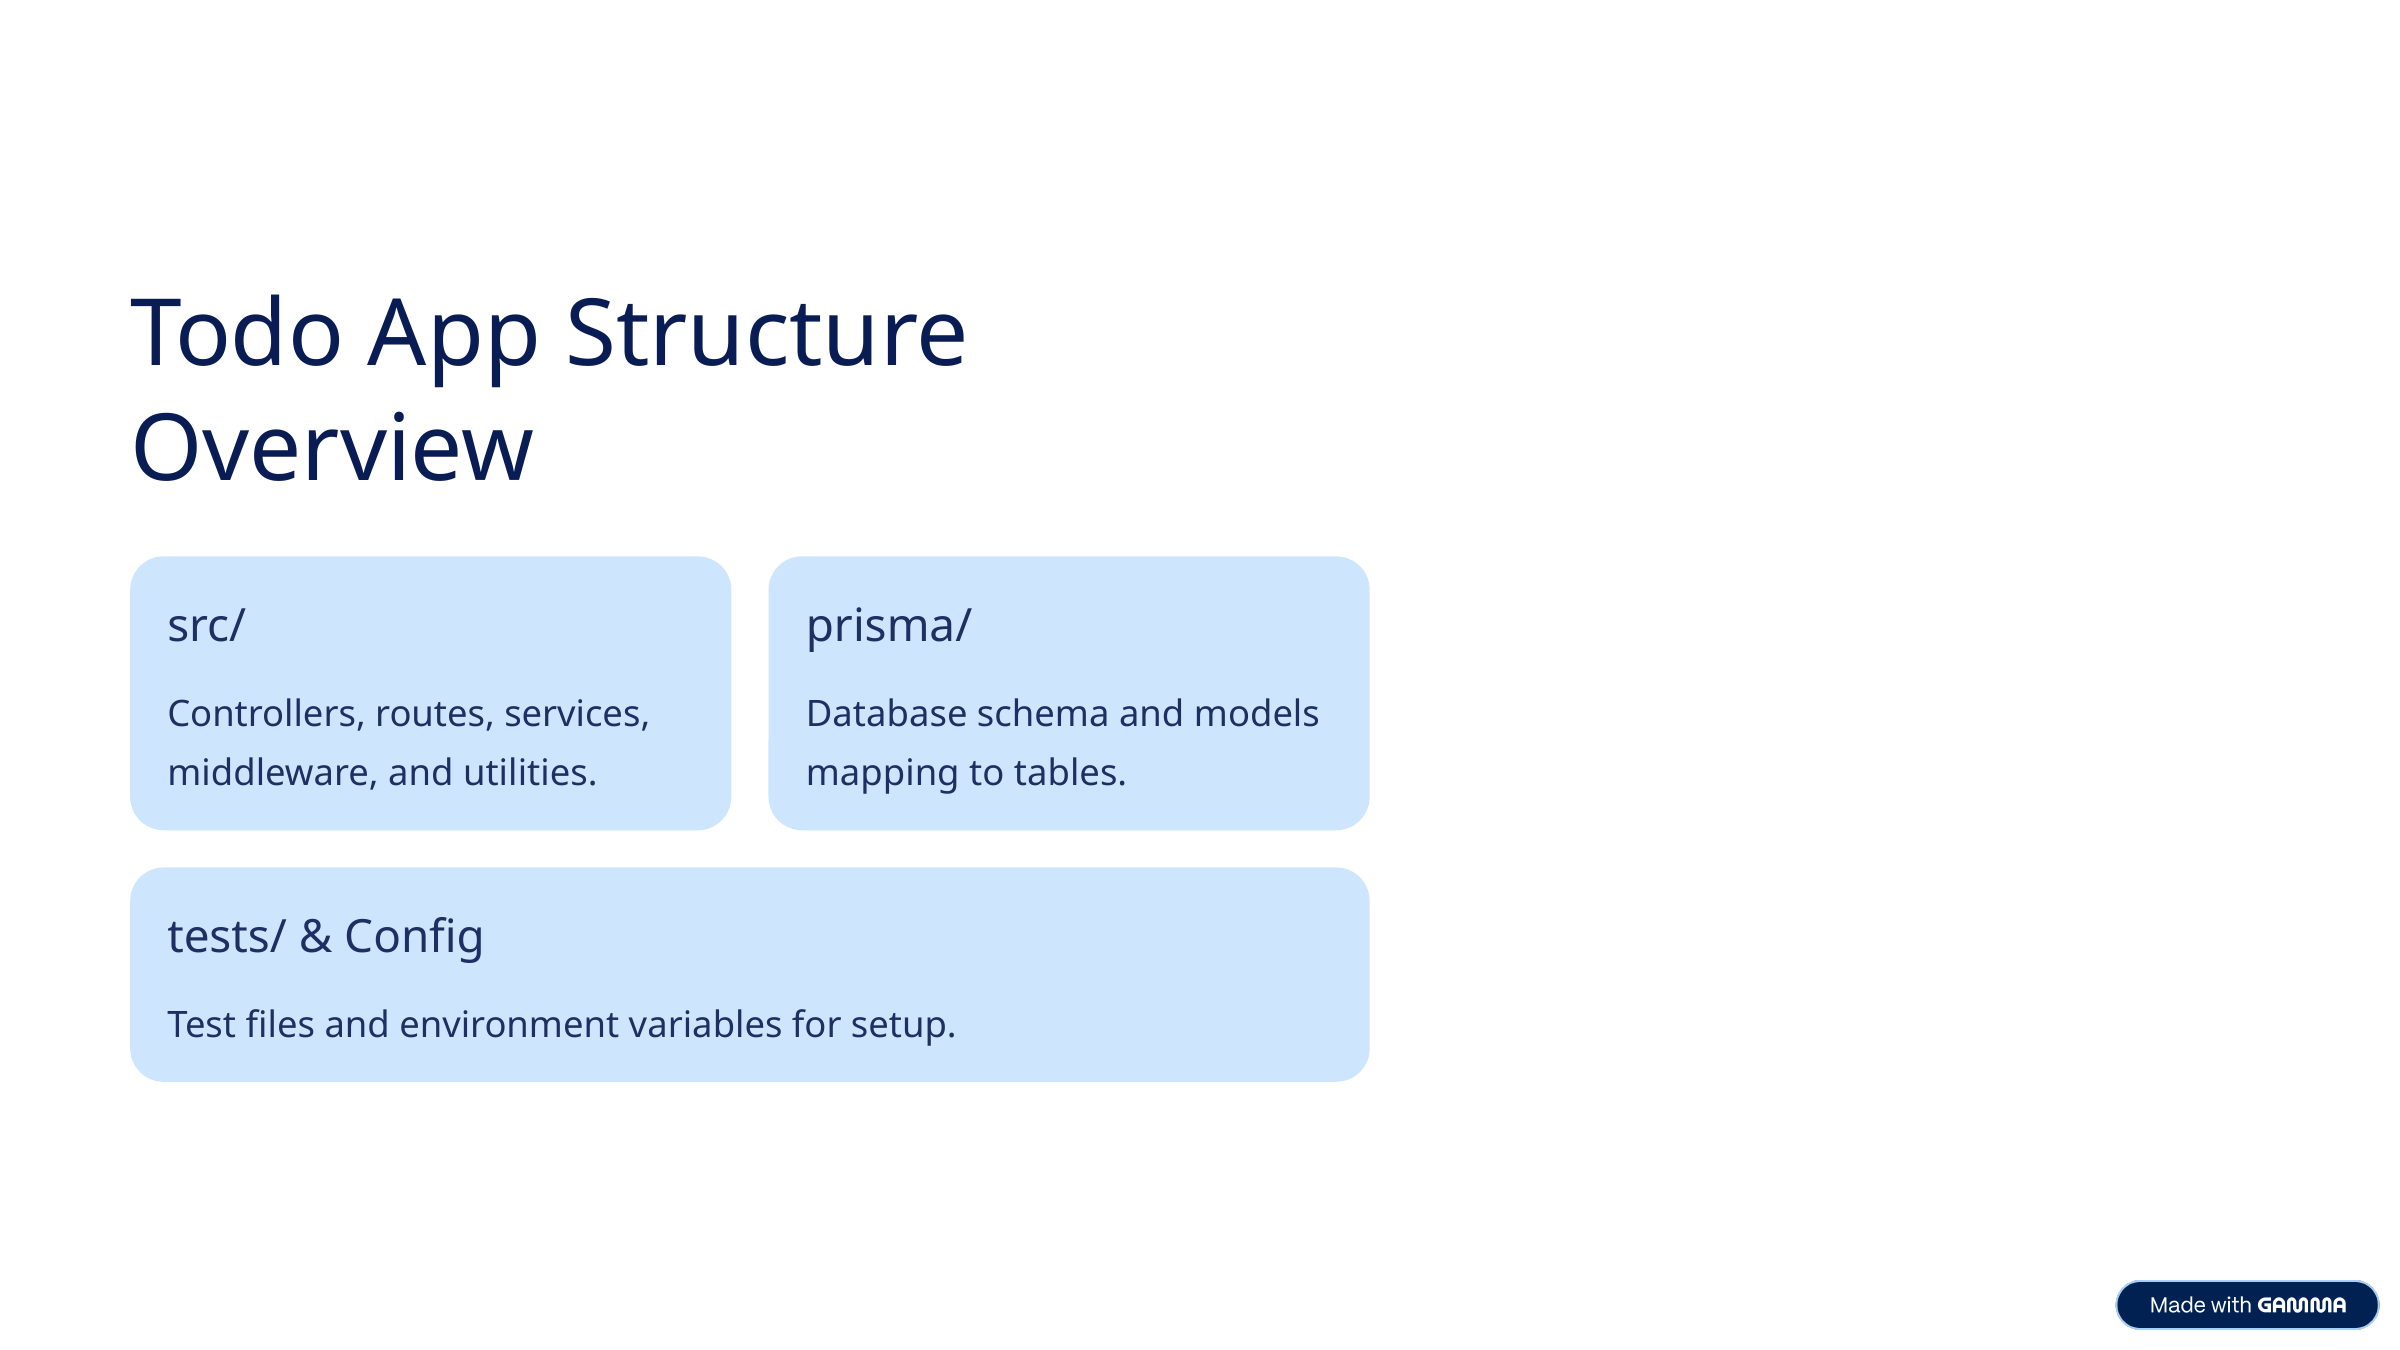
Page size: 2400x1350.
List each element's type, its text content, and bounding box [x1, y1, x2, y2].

text_box tests/ & Config [167, 904, 633, 963]
text_box prisma/ [805, 593, 1271, 652]
text_box Todo App Structure Overview [130, 267, 1370, 501]
text_box Database schema and models mapping to tables. [805, 673, 1333, 793]
text_box [768, 556, 1370, 831]
text_box Test files and environment variables for setup. [167, 985, 1333, 1045]
text_box src/ [167, 593, 633, 652]
text_box [130, 556, 732, 831]
text_box Controllers, routes, services, middleware, and utilities. [167, 673, 695, 793]
picture [2106, 1271, 2389, 1339]
text_box [130, 867, 1370, 1082]
